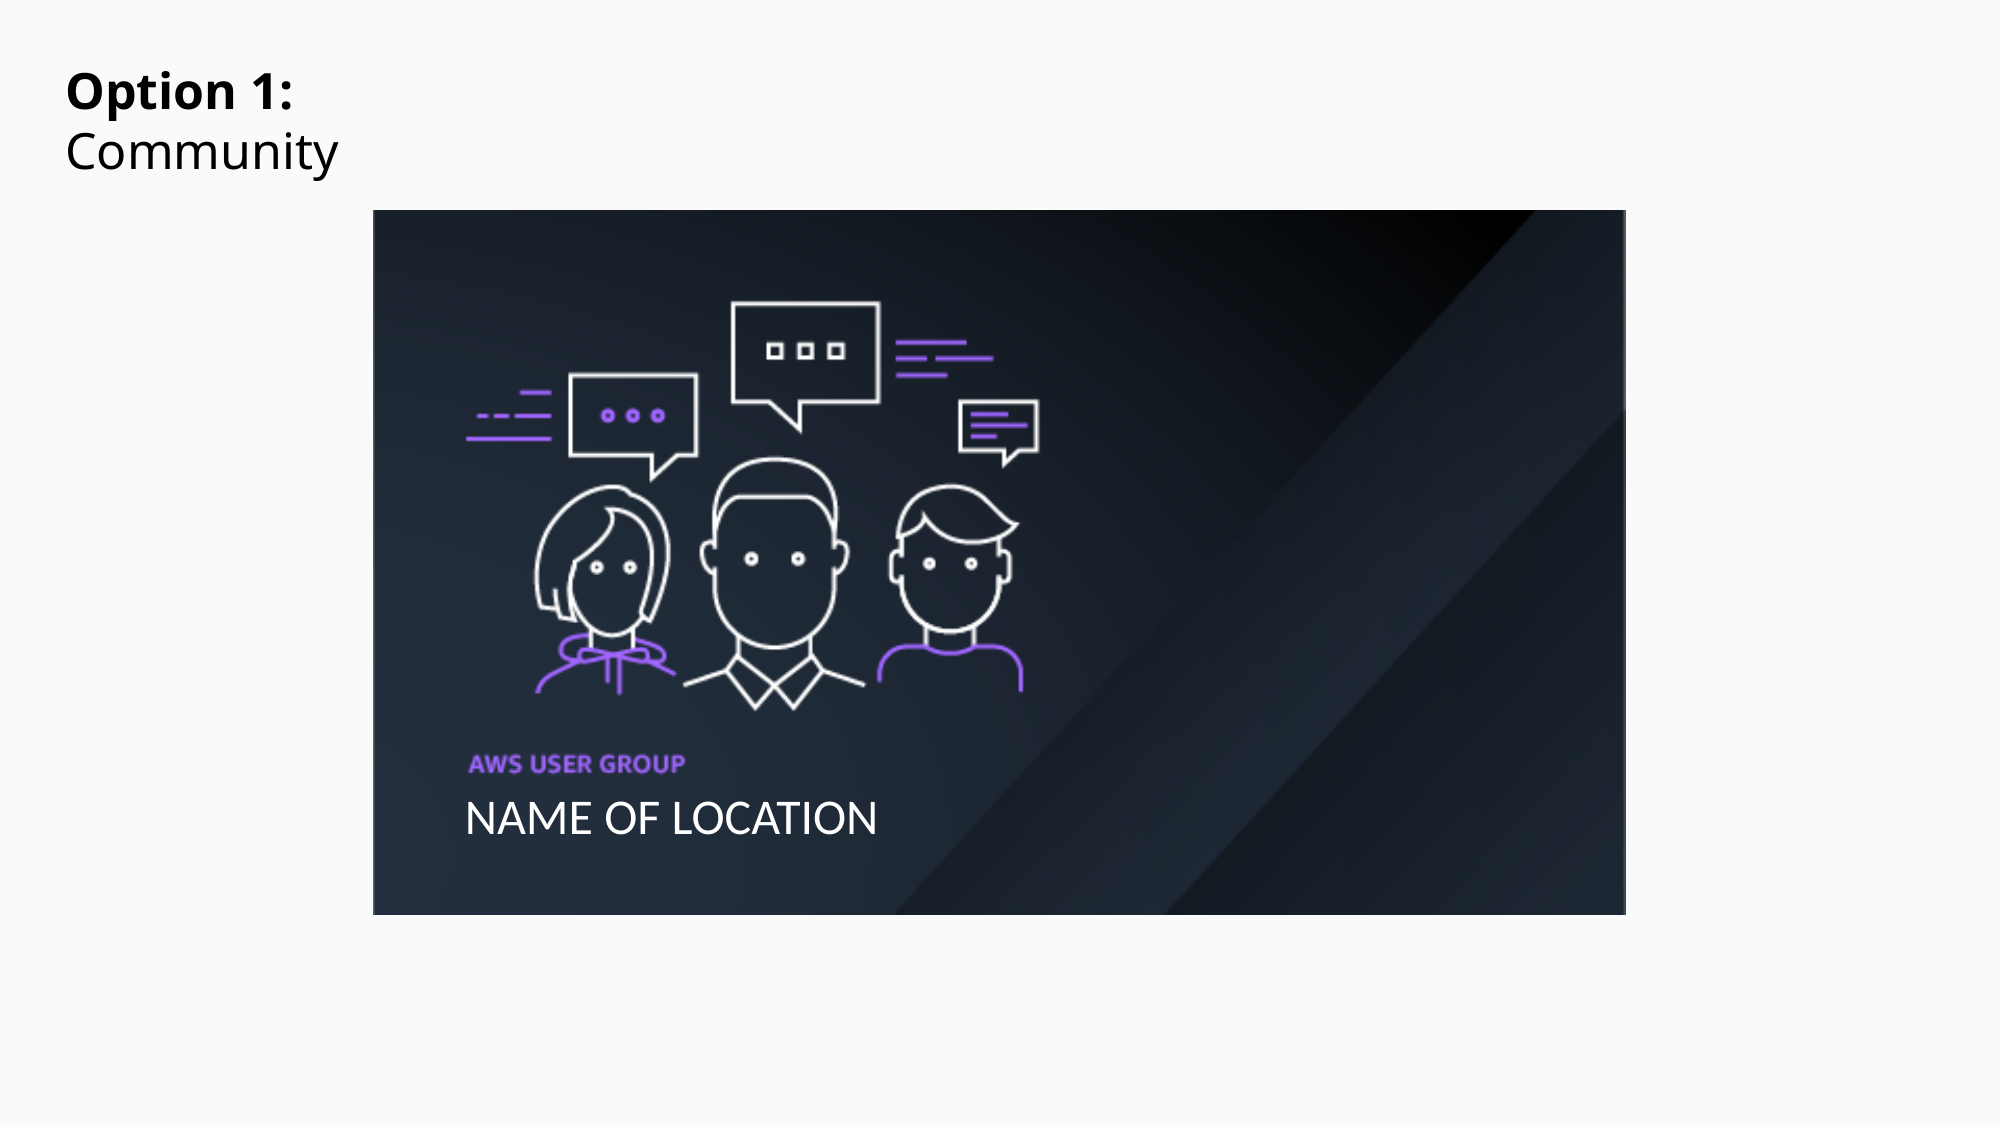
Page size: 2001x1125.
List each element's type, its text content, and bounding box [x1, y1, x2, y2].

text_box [373, 210, 1626, 915]
text_box Option 1: Community [50, 52, 587, 187]
